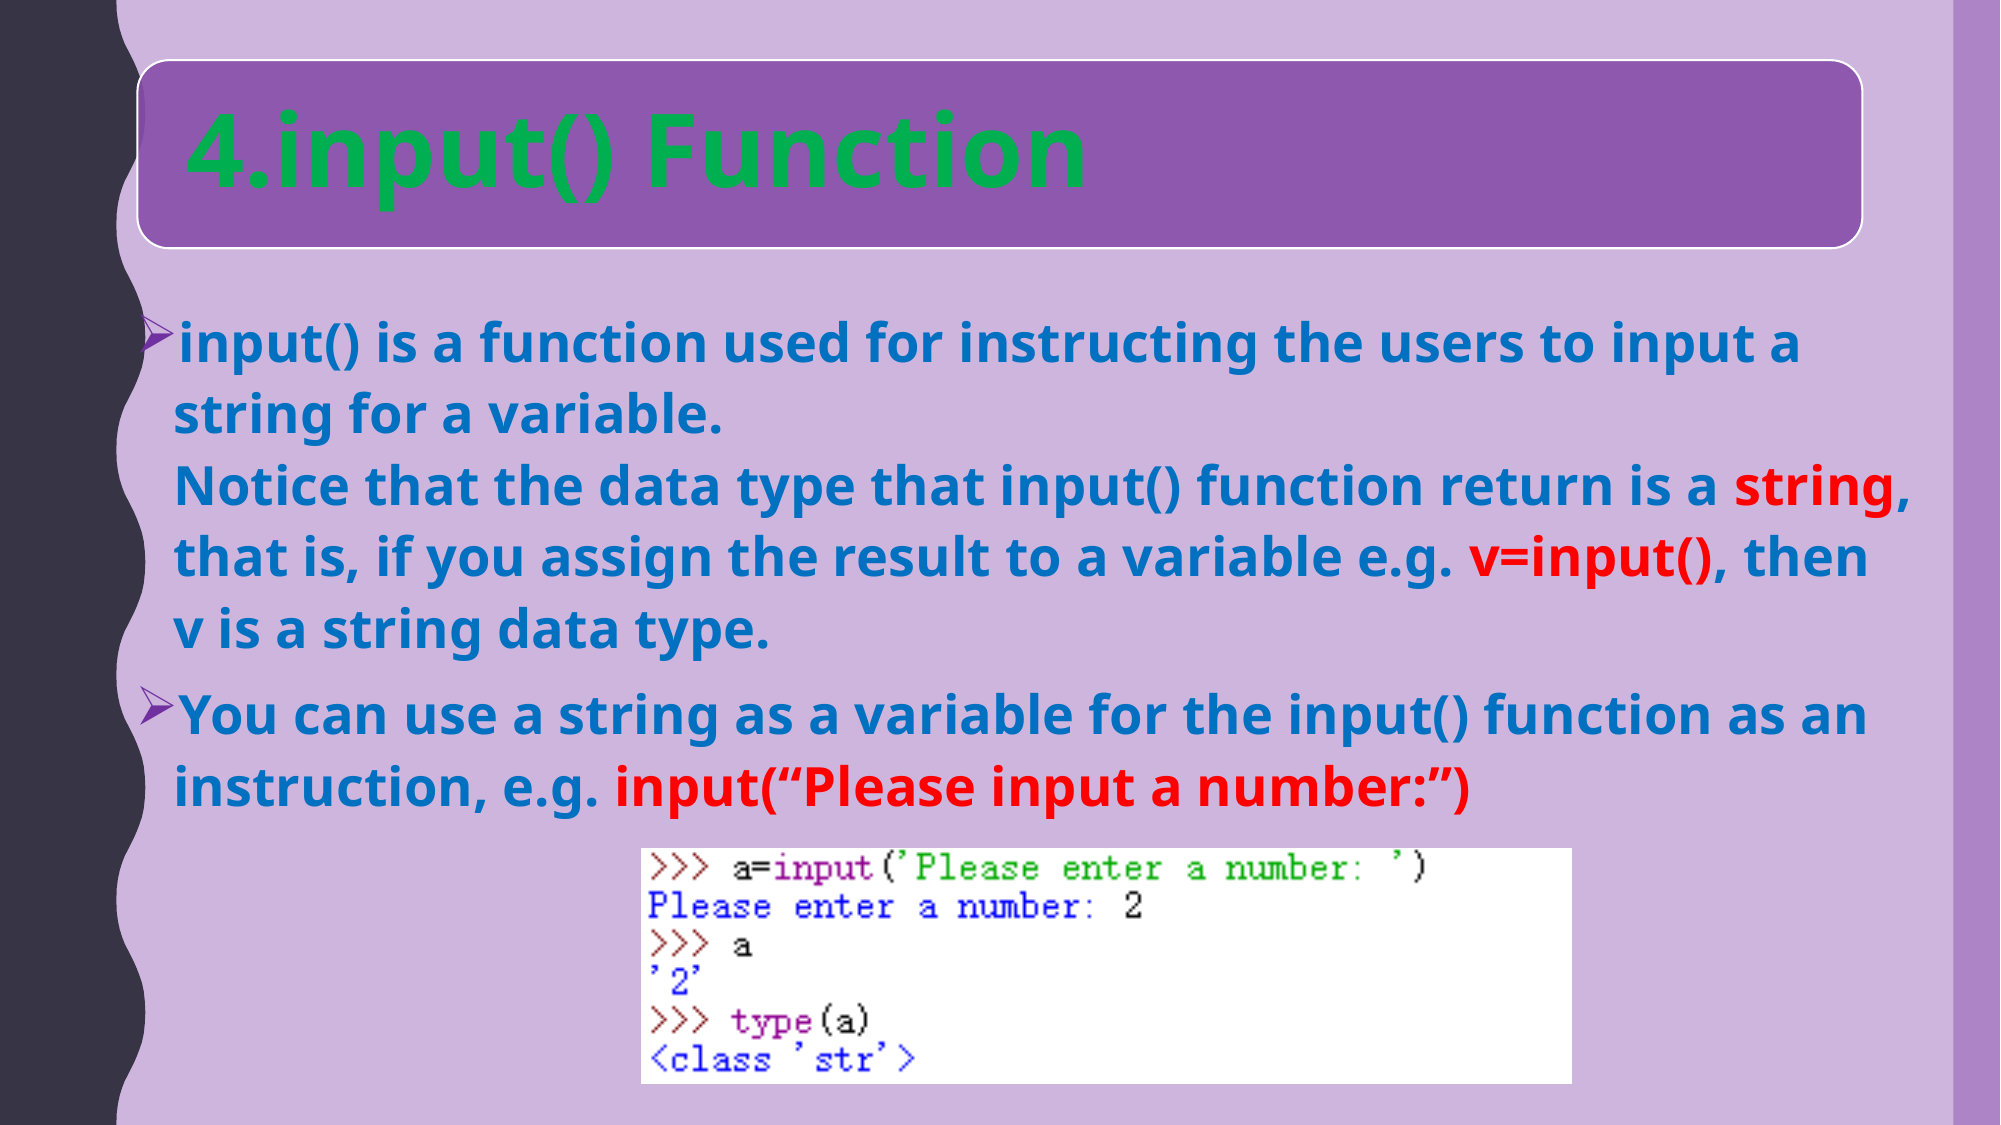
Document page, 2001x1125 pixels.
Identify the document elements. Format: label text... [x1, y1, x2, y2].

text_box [137, 60, 1862, 250]
text_box input() is a function used for instructing the users to input a string for a variable. Notice that the data type that input() function return is a string, that is, if you assign the result to a variable e.g. v=input(), then v is a string data type. You can use a string as a variable for the input() function as an instruction, e.g. input(“Please input a number:”) [120, 293, 1929, 974]
picture [641, 848, 1572, 1084]
